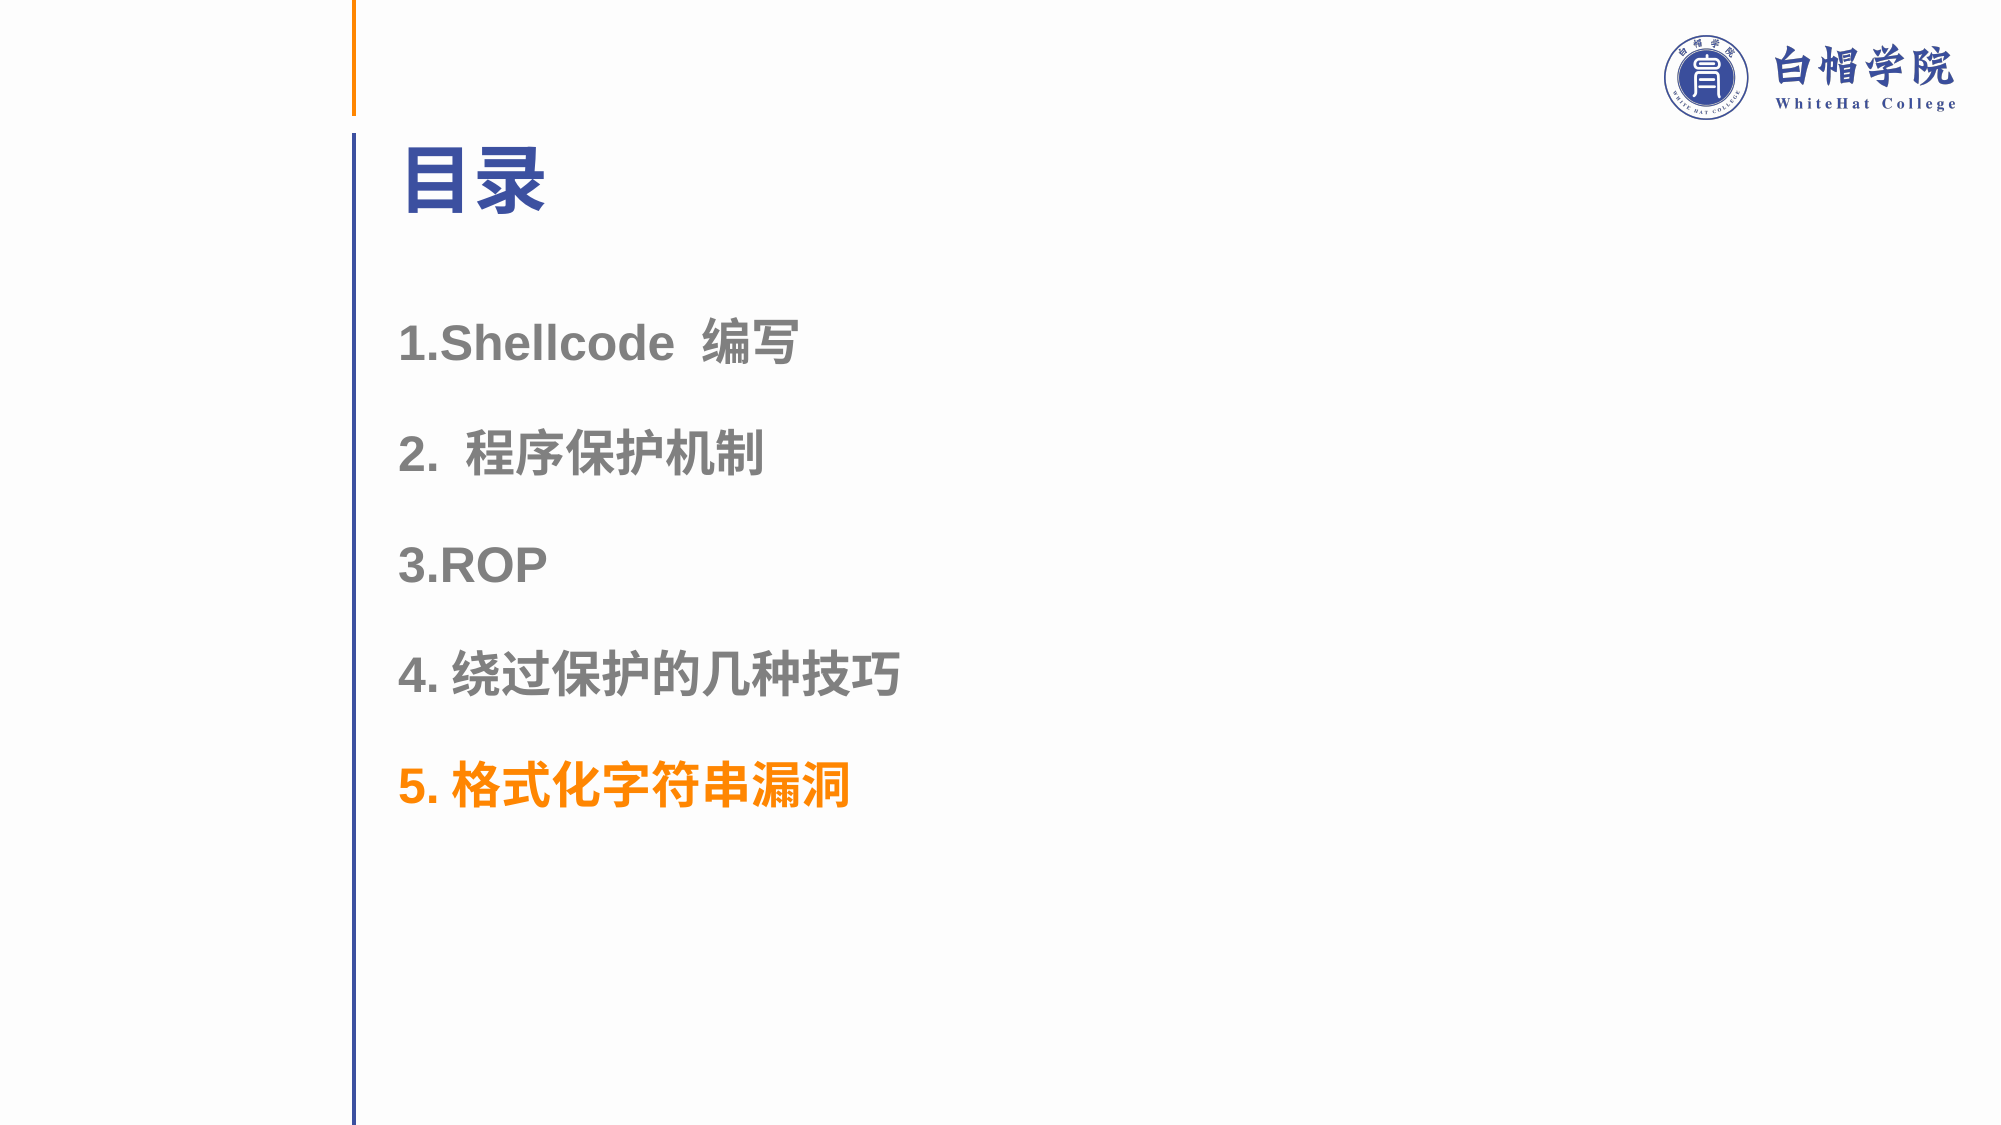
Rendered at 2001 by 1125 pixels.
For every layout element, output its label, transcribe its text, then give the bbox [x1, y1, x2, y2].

picture [1664, 35, 1955, 120]
list 1.Shellcode 编写 2. 程序保护机制 3.ROP 4.绕过保护的几种技巧 5.格式化字符串漏洞 [383, 272, 1794, 996]
